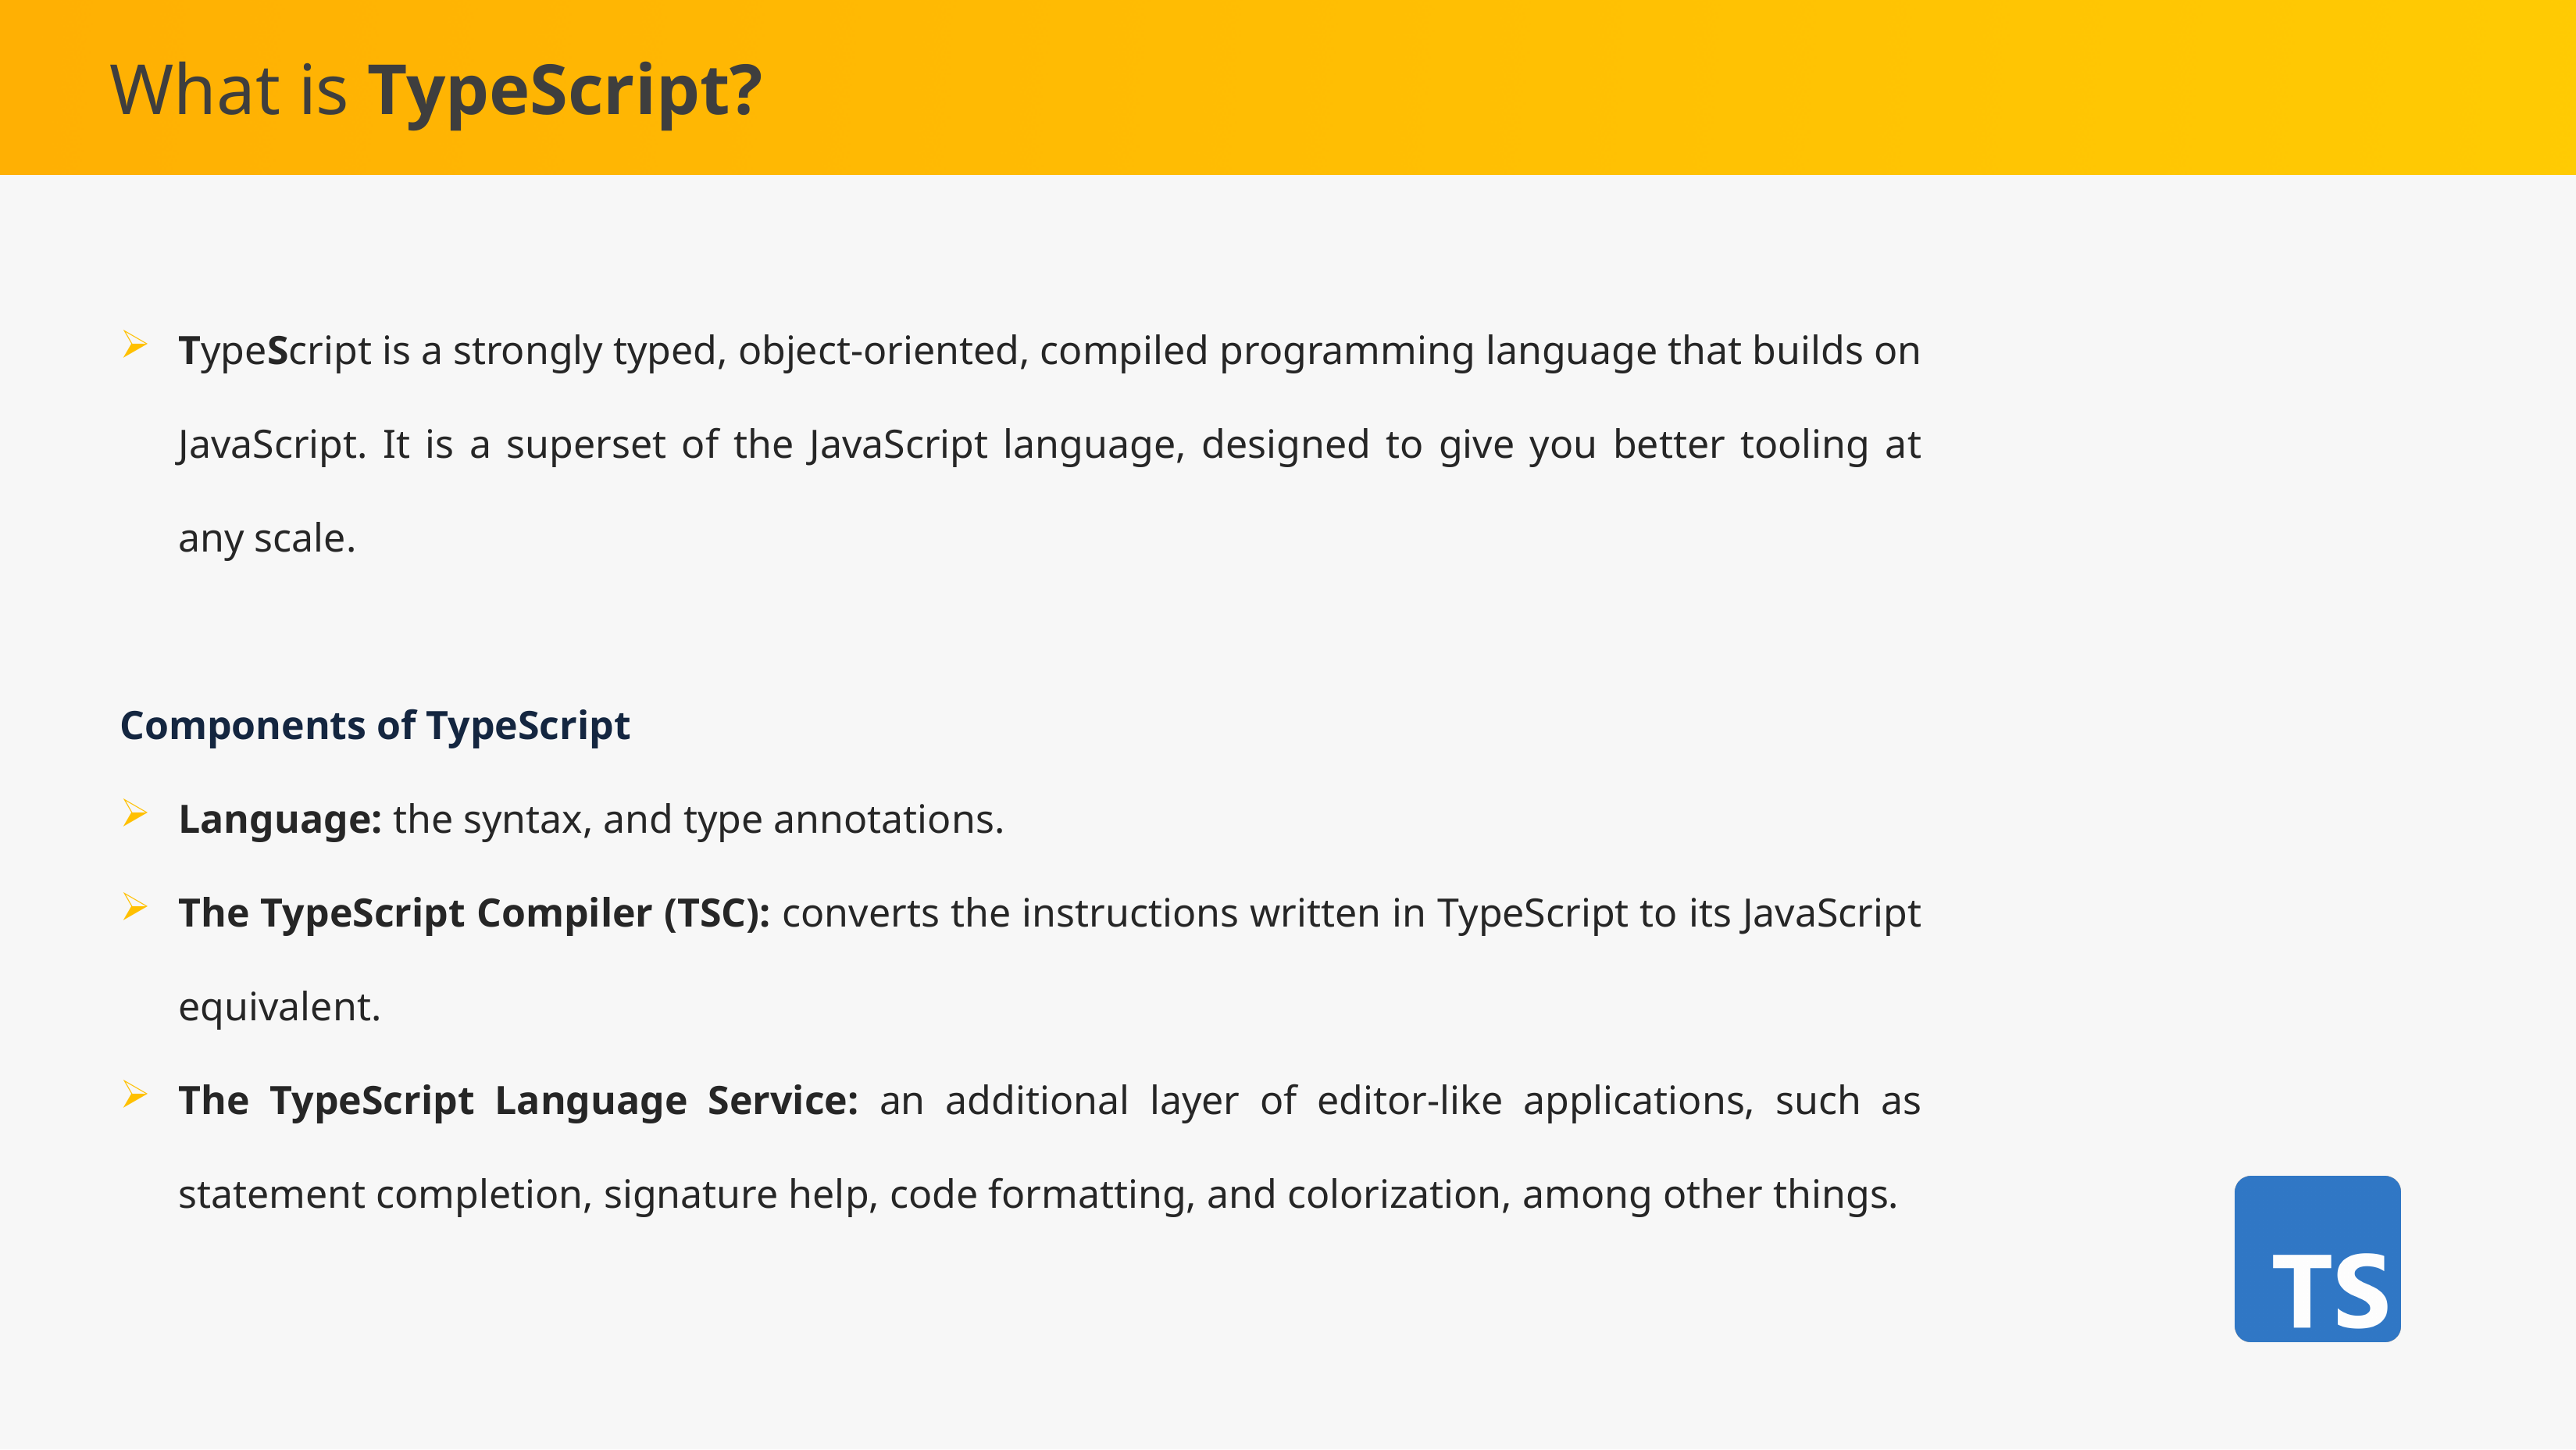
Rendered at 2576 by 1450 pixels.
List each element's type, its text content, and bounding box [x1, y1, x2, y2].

picture [2235, 1176, 2402, 1343]
picture [0, 0, 2576, 175]
text_box TypeScript is a strongly typed, object-oriented, compiled programming language that builds on JavaScript. It is a superset of the JavaScript language, designed to give you better tooling at any scale. Components of TypeScript Language: the syntax, and type annotations. The TypeScript Compiler (TSC): converts the instructions written in TypeScript to its JavaScript equivalent. The TypeScript Language Service: an additional layer of editor-like applications, such as statement completion, signature help, code formatting, and colorization, among other things. [108, 272, 1935, 1316]
